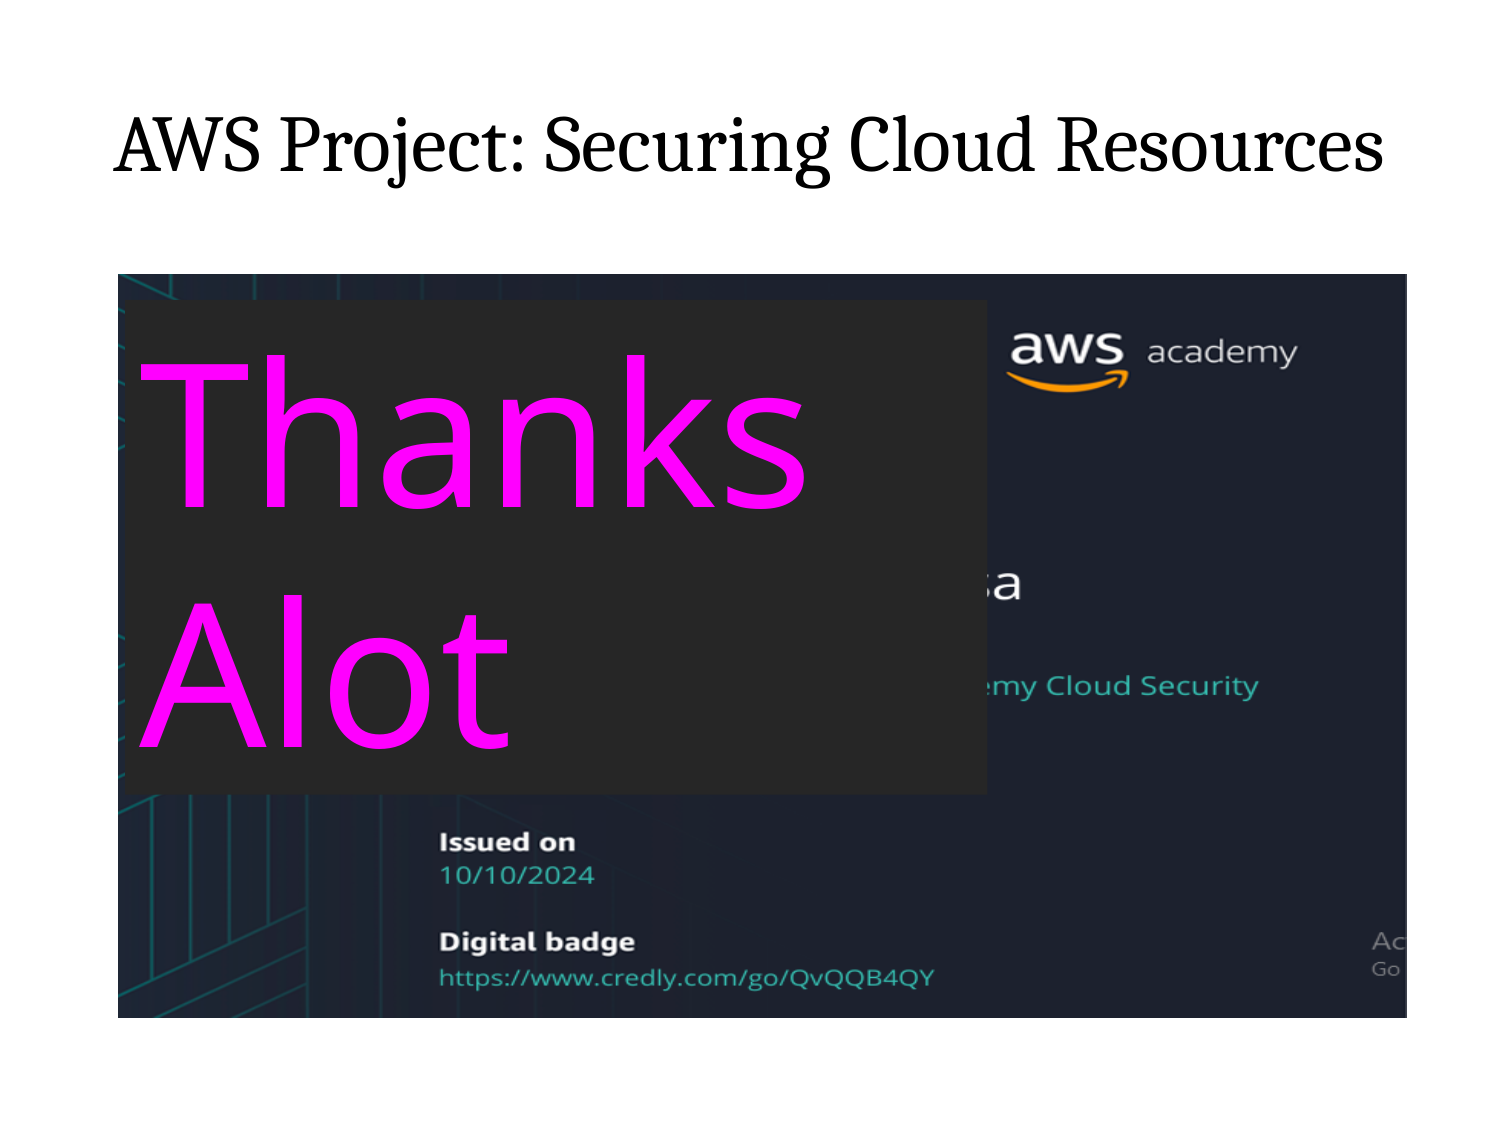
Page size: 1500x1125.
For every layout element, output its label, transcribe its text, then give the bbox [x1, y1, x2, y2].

title AWS Project: Securing Cloud Resources [75, 45, 1425, 233]
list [118, 274, 1407, 1018]
